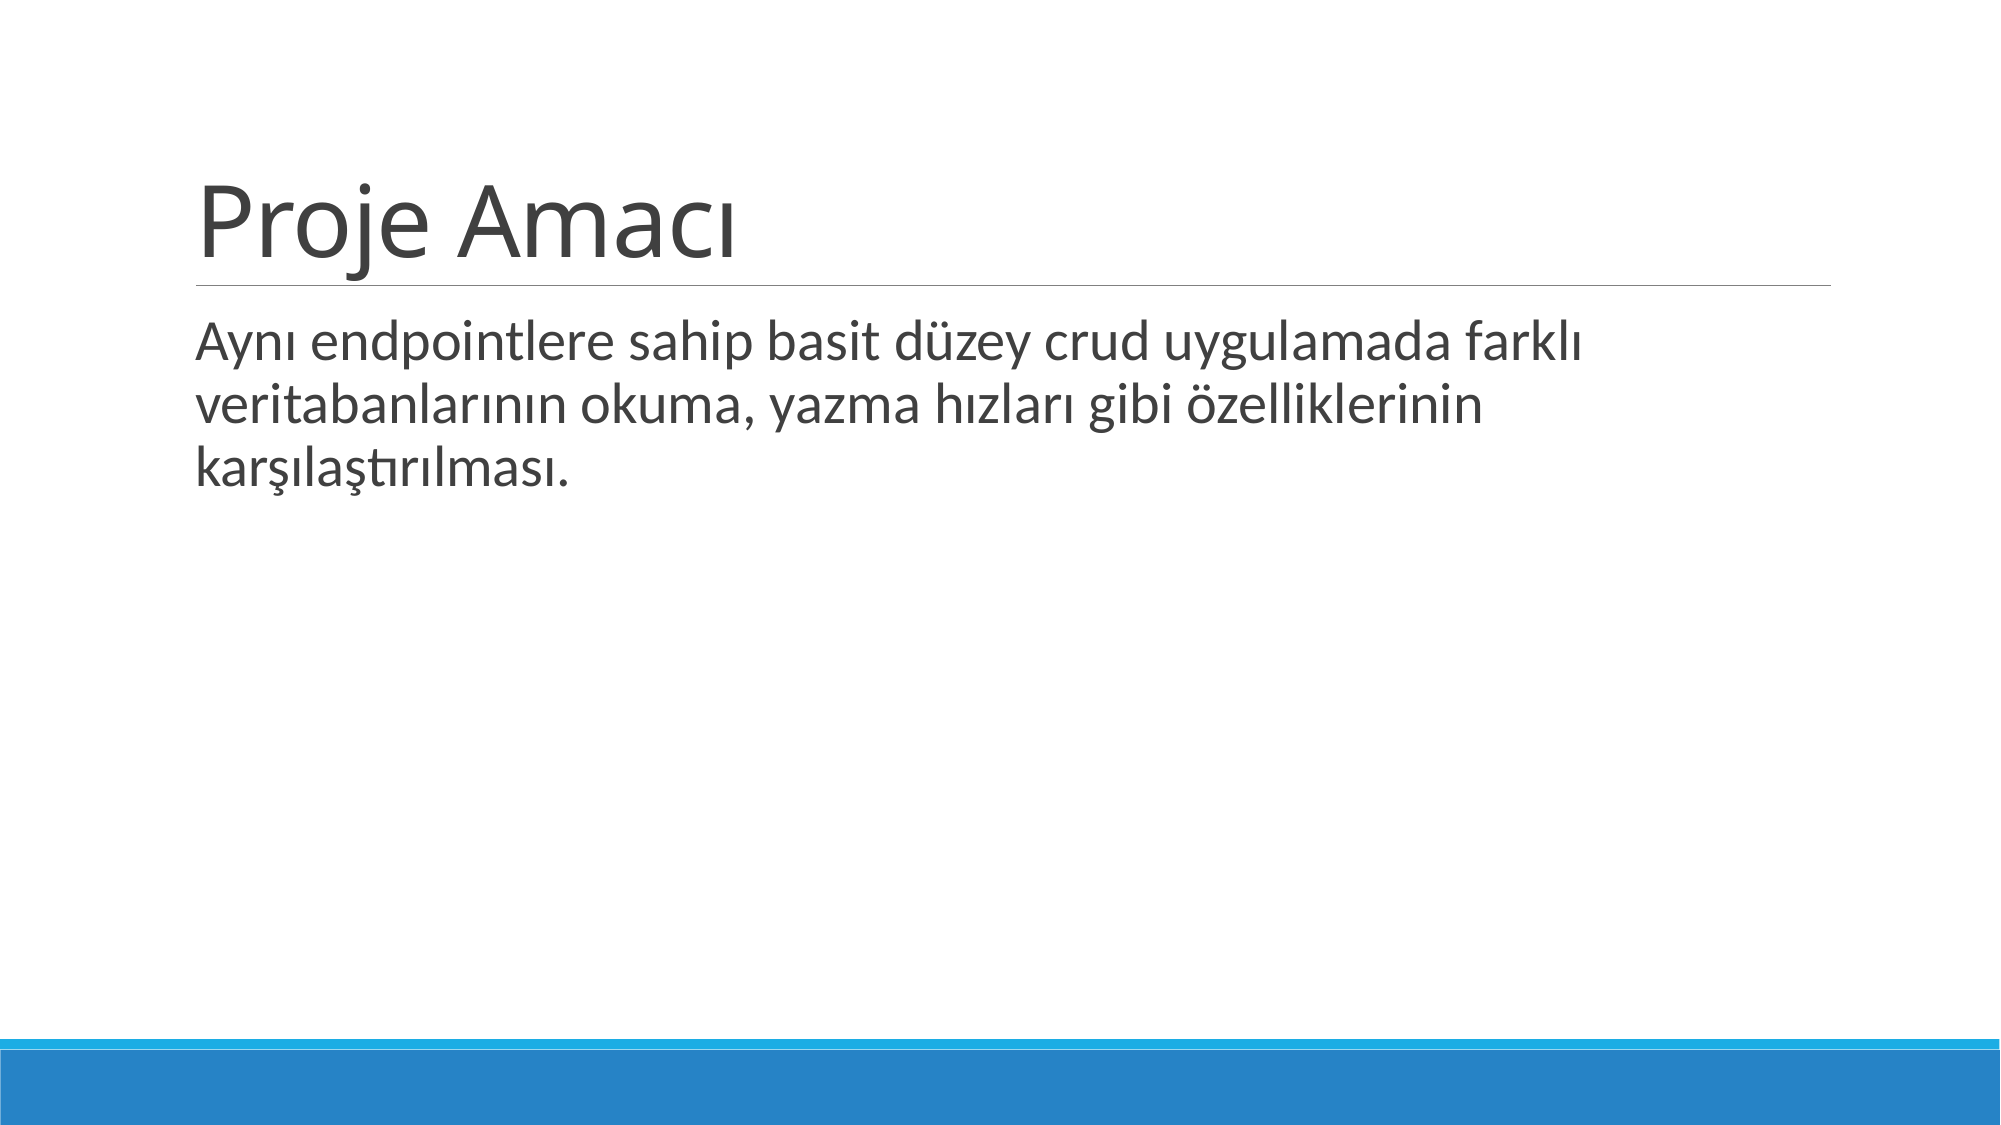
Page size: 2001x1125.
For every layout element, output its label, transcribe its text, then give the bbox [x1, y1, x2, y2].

title Proje Amacı [180, 47, 1830, 285]
list Aynı endpointlere sahip basit düzey crud uygulamada farklı veritabanlarının okuma, yazma hızları gibi özelliklerinin karşılaştırılması. [180, 302, 1830, 963]
